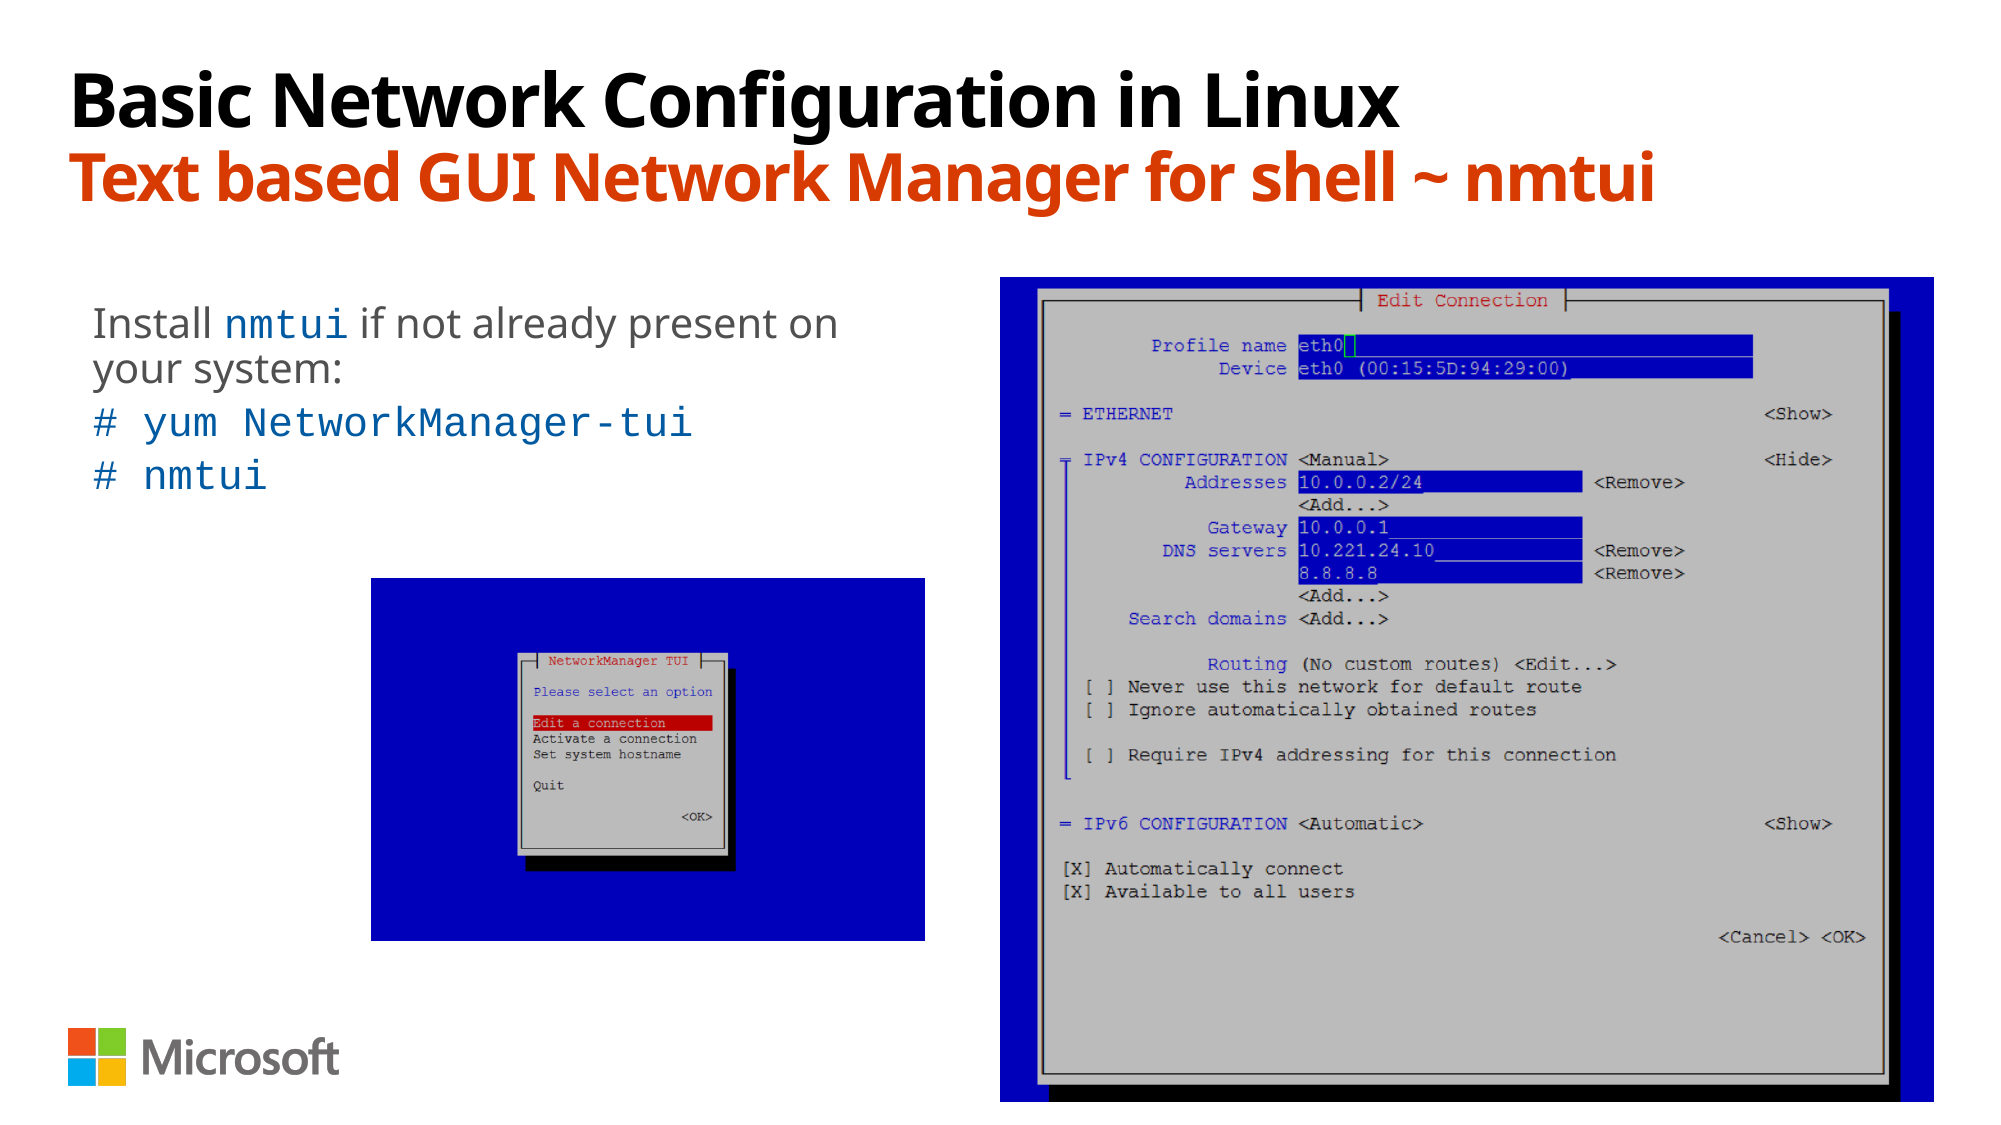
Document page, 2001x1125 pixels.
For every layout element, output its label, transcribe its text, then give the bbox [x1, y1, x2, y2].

picture [371, 578, 925, 942]
title Basic Network Configuration in Linux Text based GUI Network Manager for shell ~ nmtui [44, 47, 1957, 196]
picture [68, 1028, 339, 1086]
text_box Install nmtui if not already present on your system: # yum NetworkManager-tui # nmtui [63, 278, 963, 523]
picture [999, 277, 1934, 1102]
